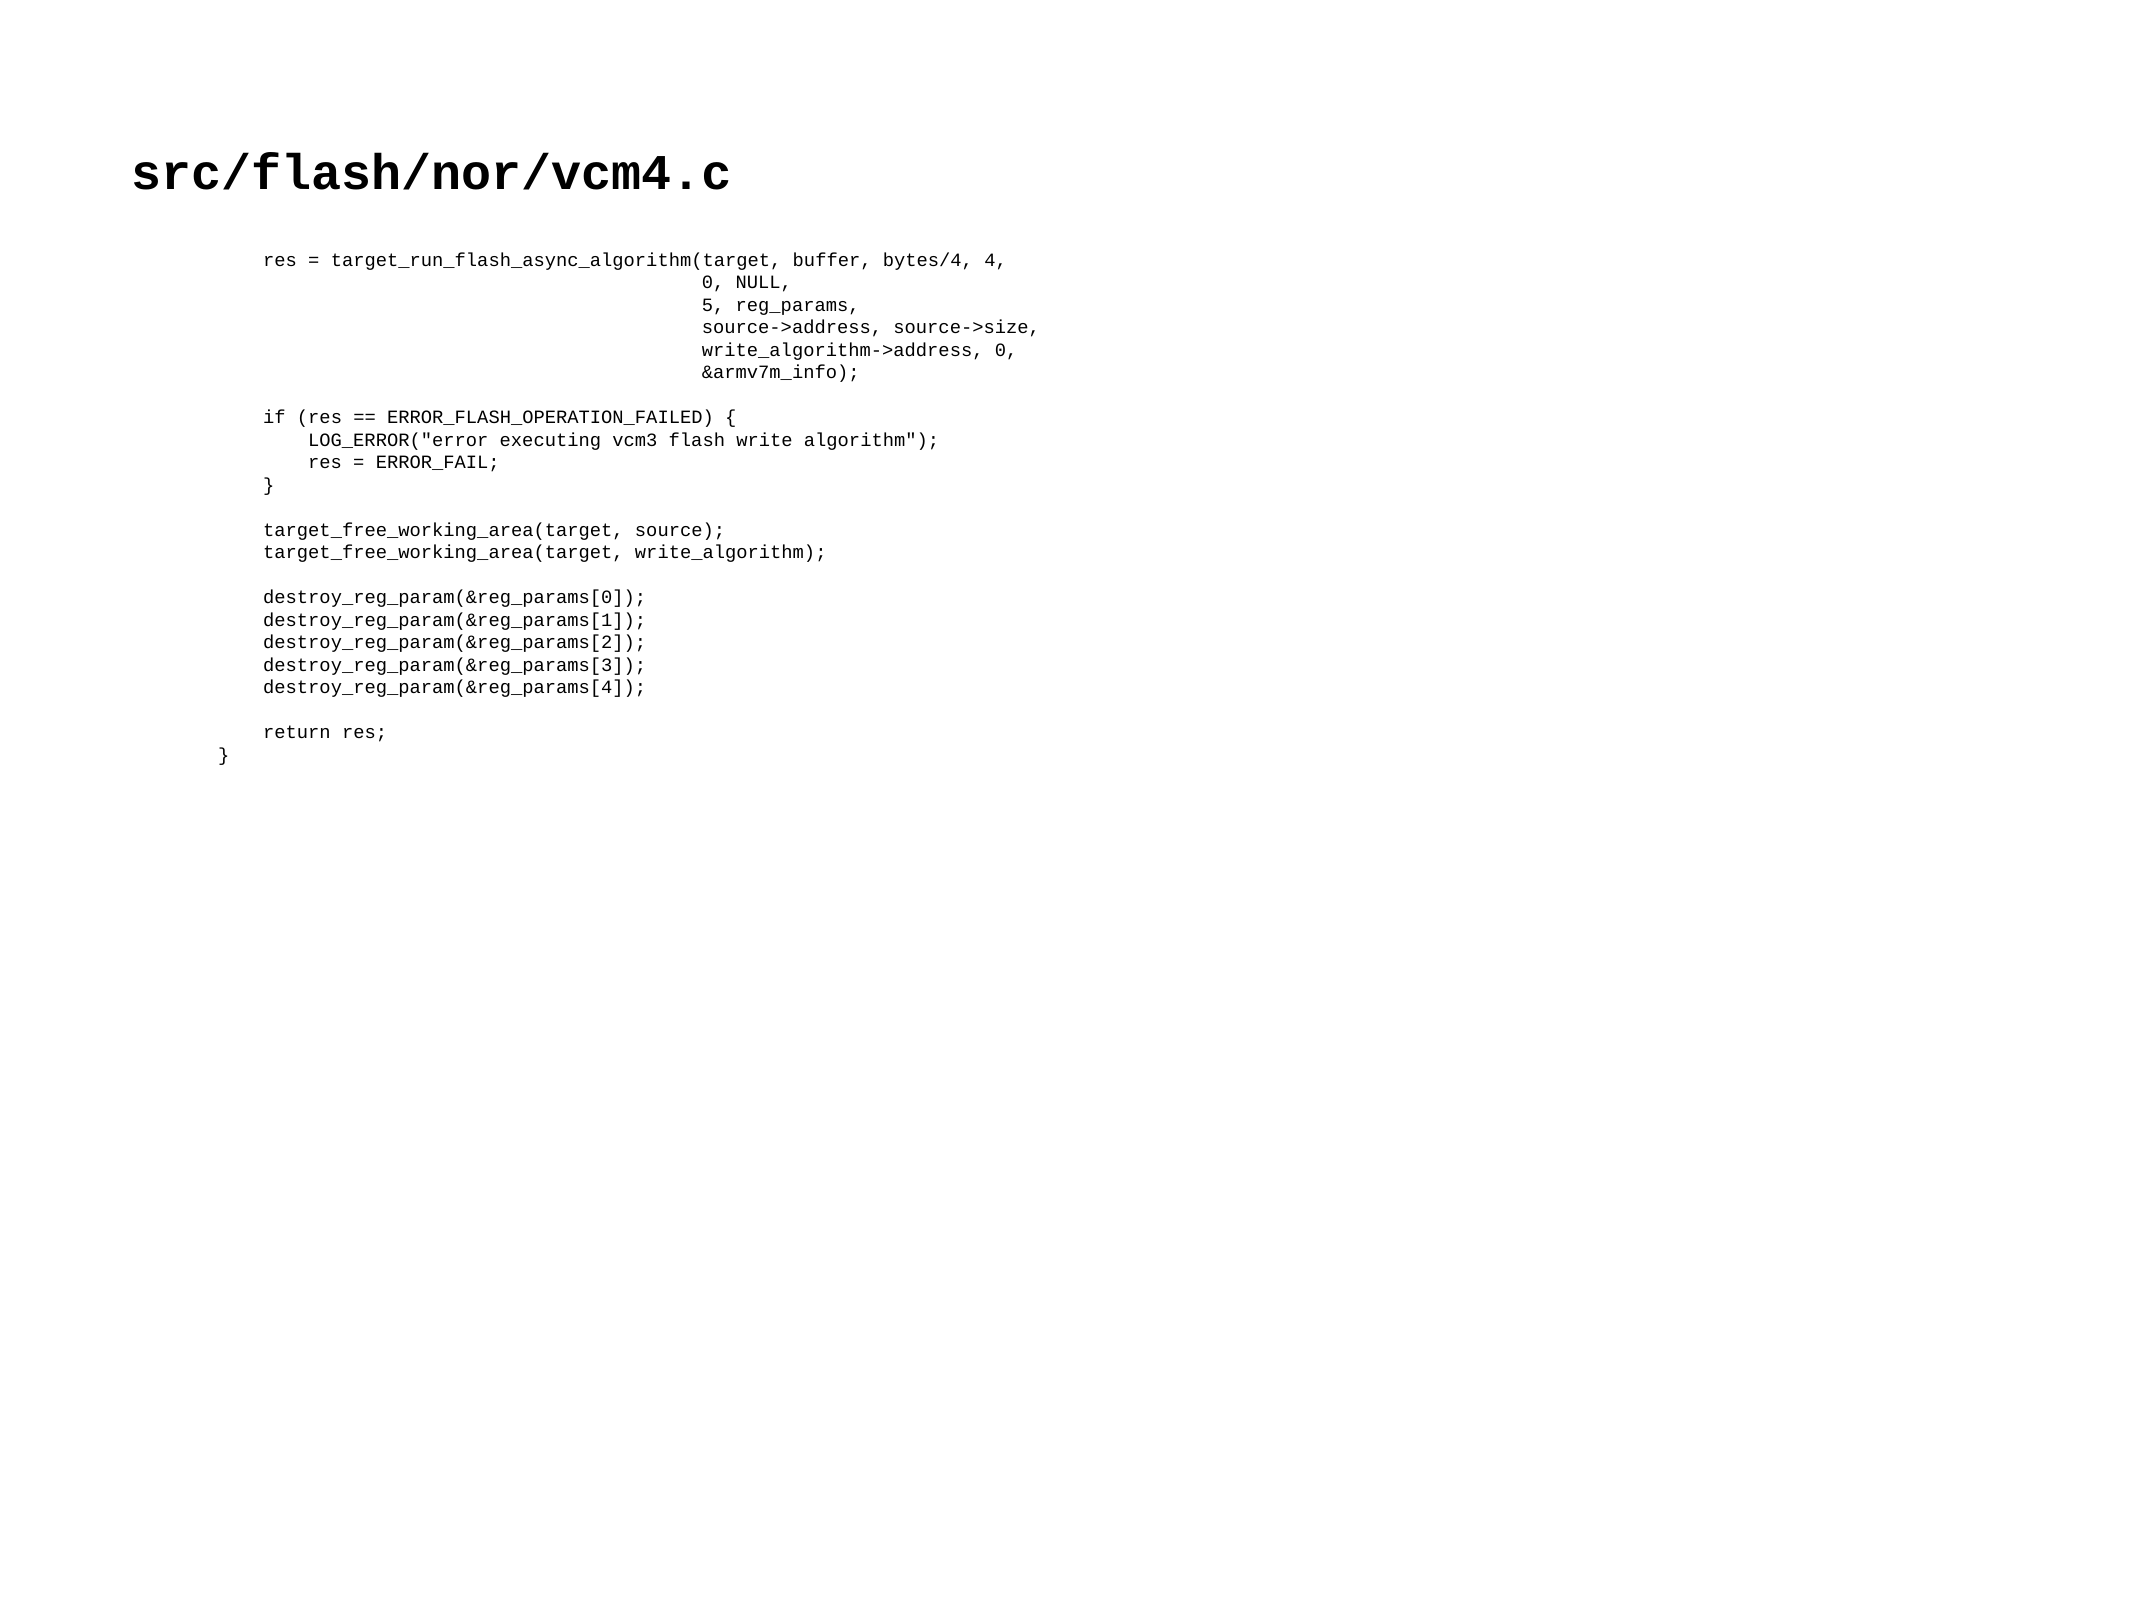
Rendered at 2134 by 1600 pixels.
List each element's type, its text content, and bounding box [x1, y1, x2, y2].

text_box src/flash/nor/vcm4.c [122, 131, 740, 209]
text_box res = target_run_flash_async_algorithm(target, buffer, bytes/4, 4, 0, NULL, 5, reg_params, source->address, source->size, write_algorithm->address, 0, &armv7m_info); if (res == ERROR_FLASH_OPERATION_FAILED) { LOG_ERROR("error executing vcm3 flash write algorithm"); res = ERROR_FAIL; } target_free_working_area(target, source); target_free_working_area(target, write_algorithm); destroy_reg_param(&reg_params[0]); destroy_reg_param(&reg_params[1]); destroy_reg_param(&reg_params[2]); destroy_reg_param(&reg_params[3]); destroy_reg_param(&reg_params[4]); return res; } [209, 238, 1048, 796]
